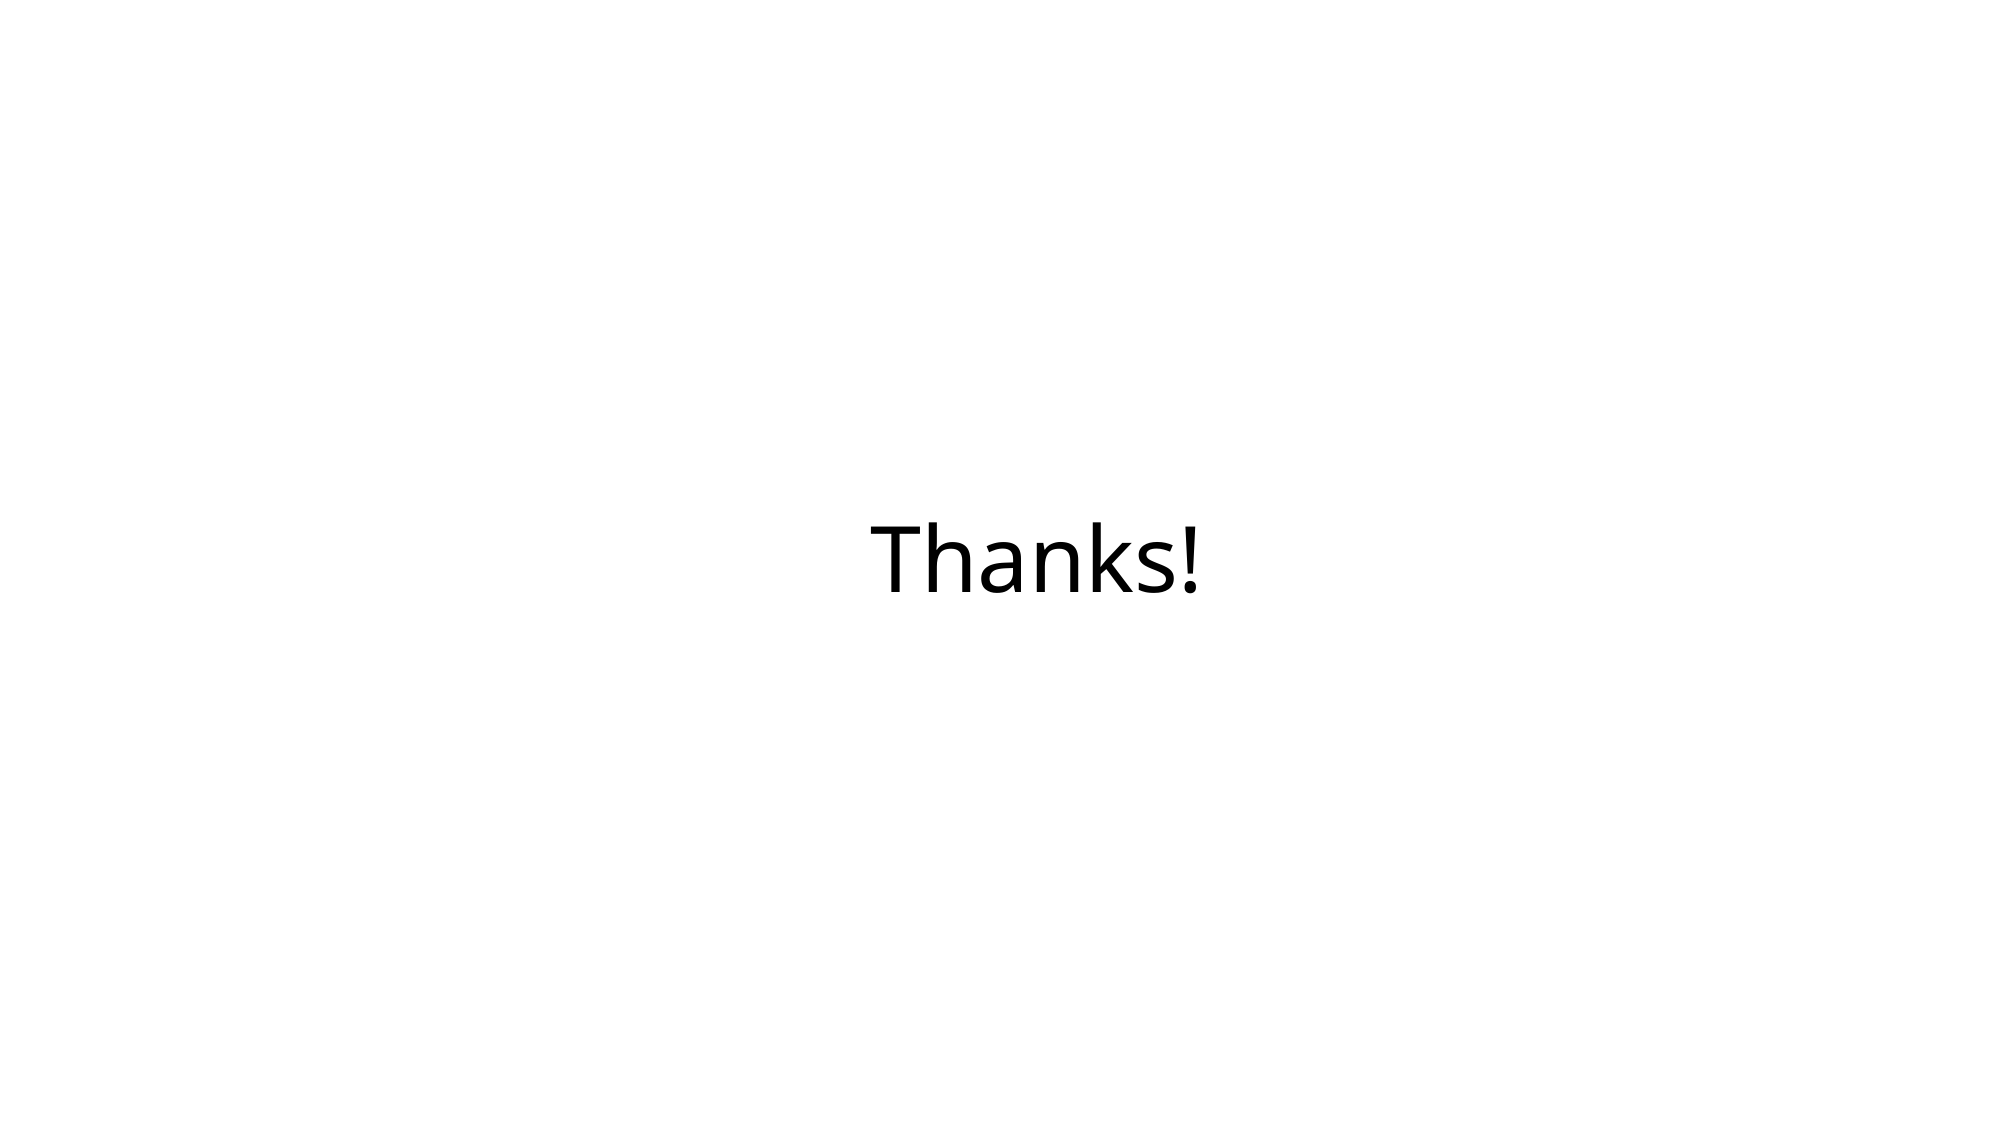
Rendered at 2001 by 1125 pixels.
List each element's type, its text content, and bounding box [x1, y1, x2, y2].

title Thanks! [174, 453, 1900, 672]
